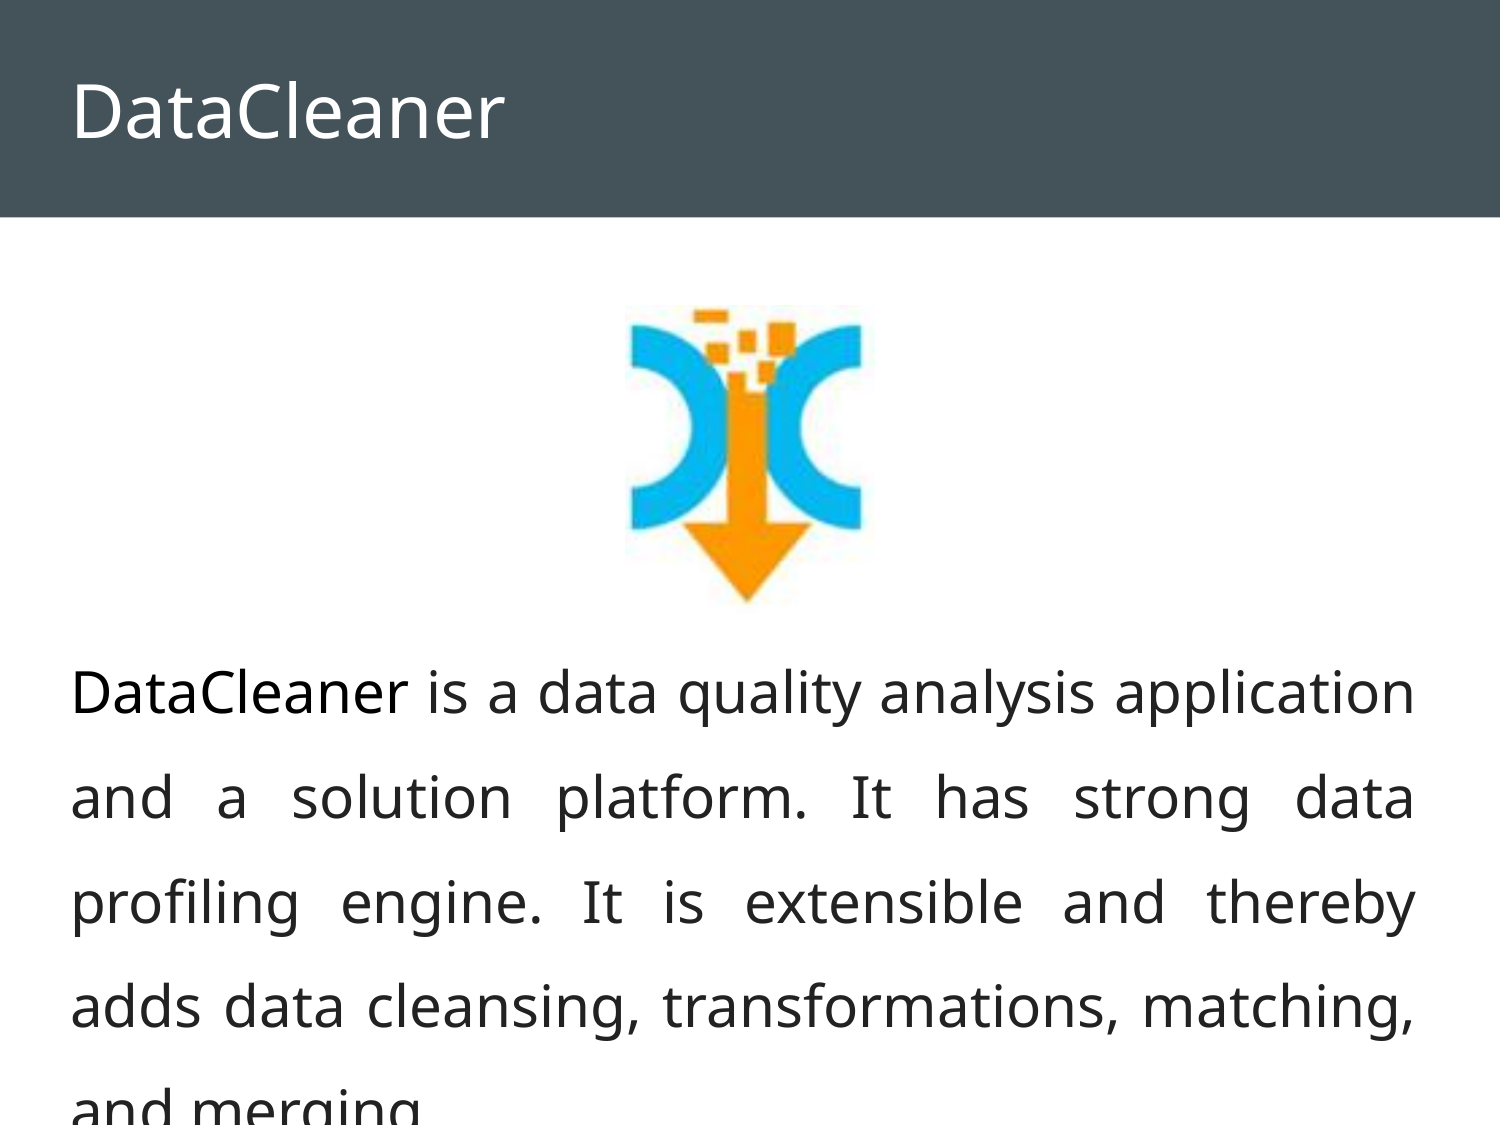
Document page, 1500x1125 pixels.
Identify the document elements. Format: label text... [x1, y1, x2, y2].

text_box DataCleaner is a data quality analysis application and a solution platform. It has strong data profiling engine. It is extensible and thereby adds data cleansing, transformations, matching, and merging. [55, 612, 1432, 1125]
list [625, 305, 875, 613]
title DataCleaner [55, 0, 1432, 218]
